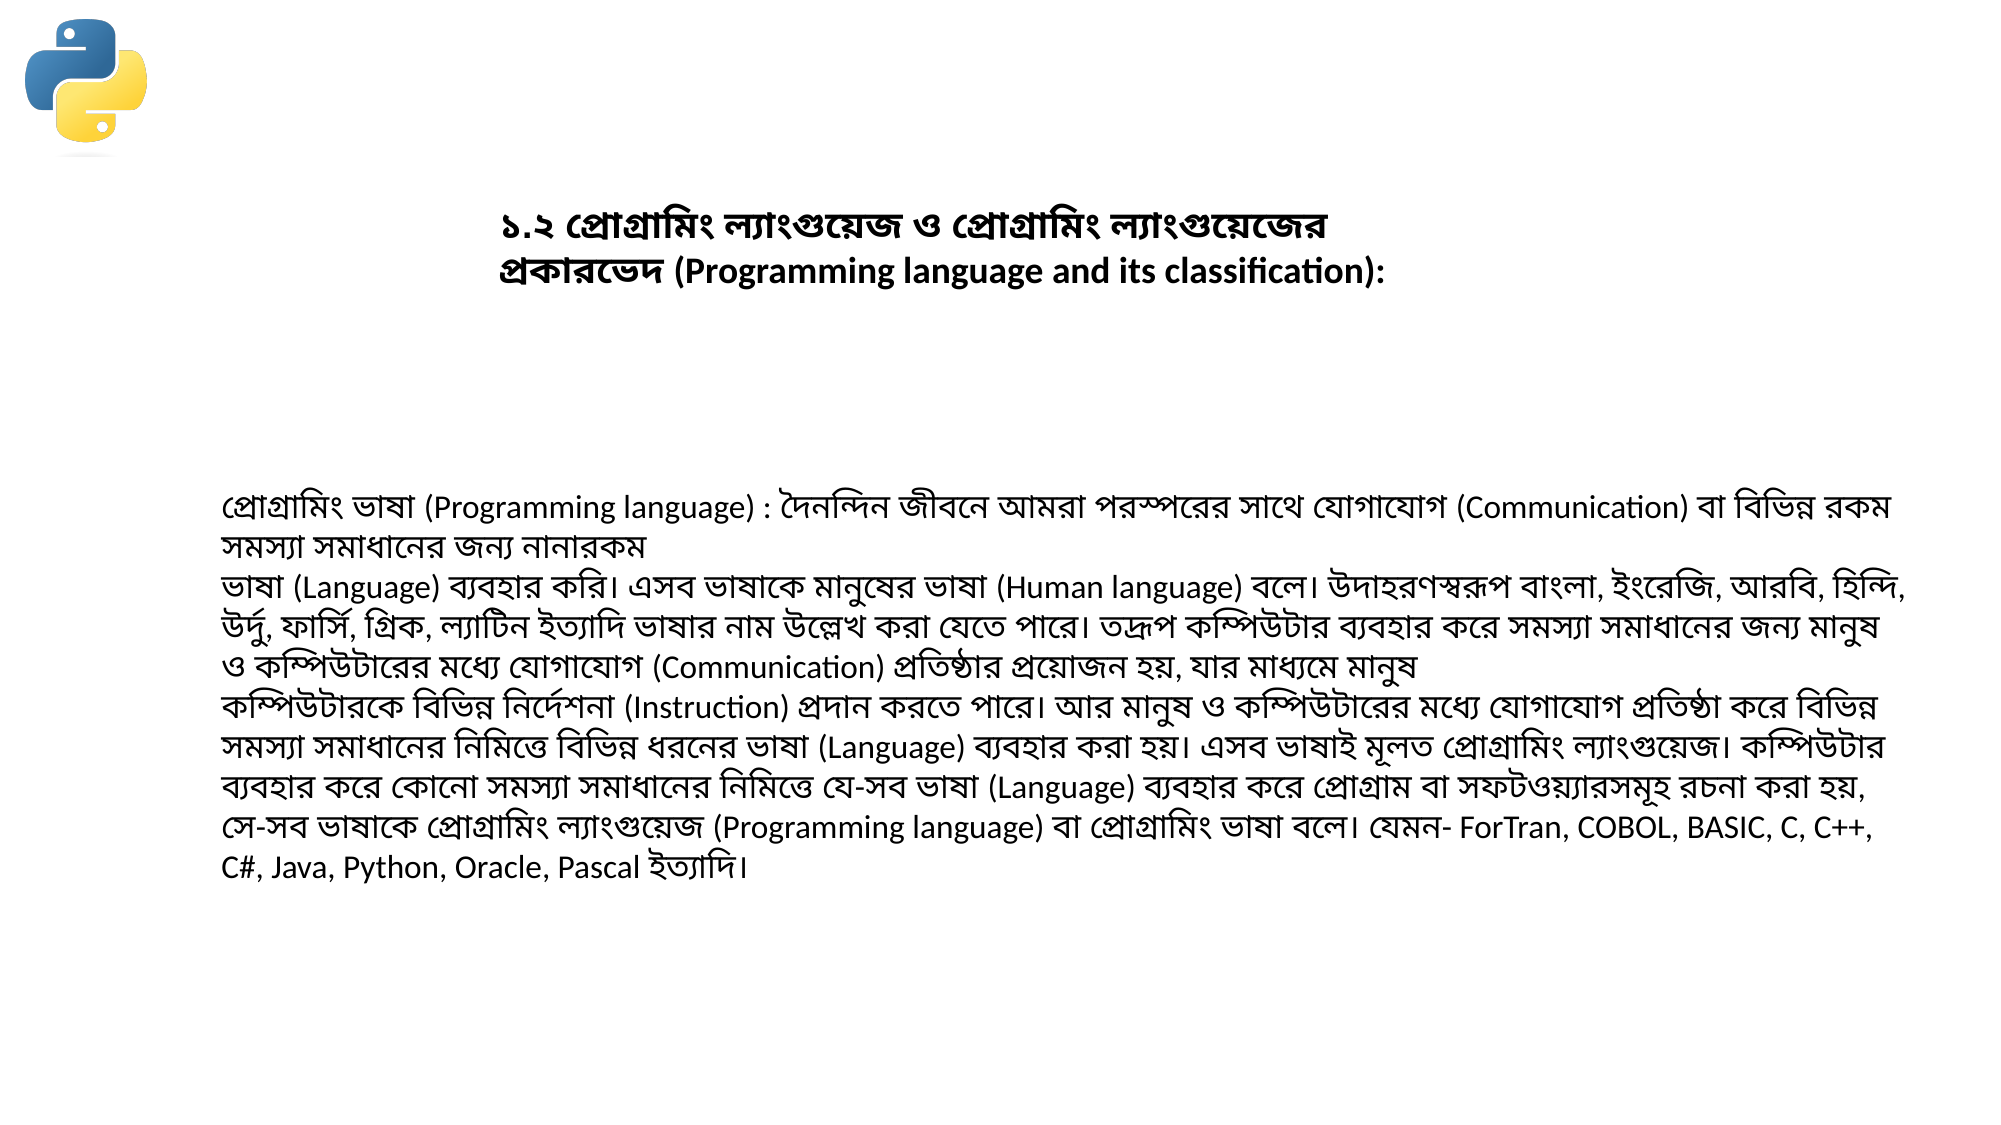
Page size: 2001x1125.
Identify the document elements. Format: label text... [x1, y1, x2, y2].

picture [25, 19, 151, 157]
text_box প্রোগ্রামিং ভাষা (Programming language) : দৈনন্দিন জীবনে আমরা পরস্পরের সাথে যোগাযোগ (Communication) বা বিভিন্ন রকম সমস্যা সমাধানের জন্য নানারকম ভাষা (Language) ব্যবহার করি। এসব ভাষাকে মানুষের ভাষা (Human language) বলে। উদাহরণস্বরূপ বাংলা, ইংরেজি, আরবি, হিন্দি, উর্দু, ফার্সি, গ্রিক, ল্যাটিন ইত্যাদি ভাষার নাম উল্লেখ করা যেতে পারে। তদ্রূপ কম্পিউটার ব্যবহার করে সমস্যা সমাধানের জন্য মানুষ ও কম্পিউটারের মধ্যে যোগাযোগ (Communication) প্রতিষ্ঠার প্রয়োজন হয়, যার মাধ্যমে মানুষ কম্পিউটারকে বিভিন্ন নির্দেশনা (Instruction) প্রদান করতে পারে। আর মানুষ ও কম্পিউটারের মধ্যে যোগাযোগ প্রতিষ্ঠা করে বিভিন্ন সমস্যা সমাধানের নিমিত্তে বিভিন্ন ধরনের ভাষা (Language) ব্যবহার করা হয়। এসব ভাষাই মূলত প্রোগ্রামিং ল্যাংগুয়েজ। কম্পিউটার ব্যবহার করে কোনো সমস্যা সমাধানের নিমিত্তে যে-সব ভাষা (Language) ব্যবহার করে প্রোগ্রাম বা সফটওয়্যারসমূহ রচনা করা হয়, সে-সব ভাষাকে প্রোগ্রামিং ল্যাংগুয়েজ (Programming language) বা প্রোগ্রামিং ভাষা বলে। যেমন- ForTran, COBOL, BASIC, C, C++, C#, Java, Python, Oracle, Pascal ইত্যাদি। [206, 478, 1926, 893]
text_box ১.২ প্রোগ্রামিং ল্যাংগুয়েজ ও প্রোগ্রামিং ল্যাংগুয়েজের প্রকারভেদ (Programming language and its classification): [483, 193, 1485, 299]
